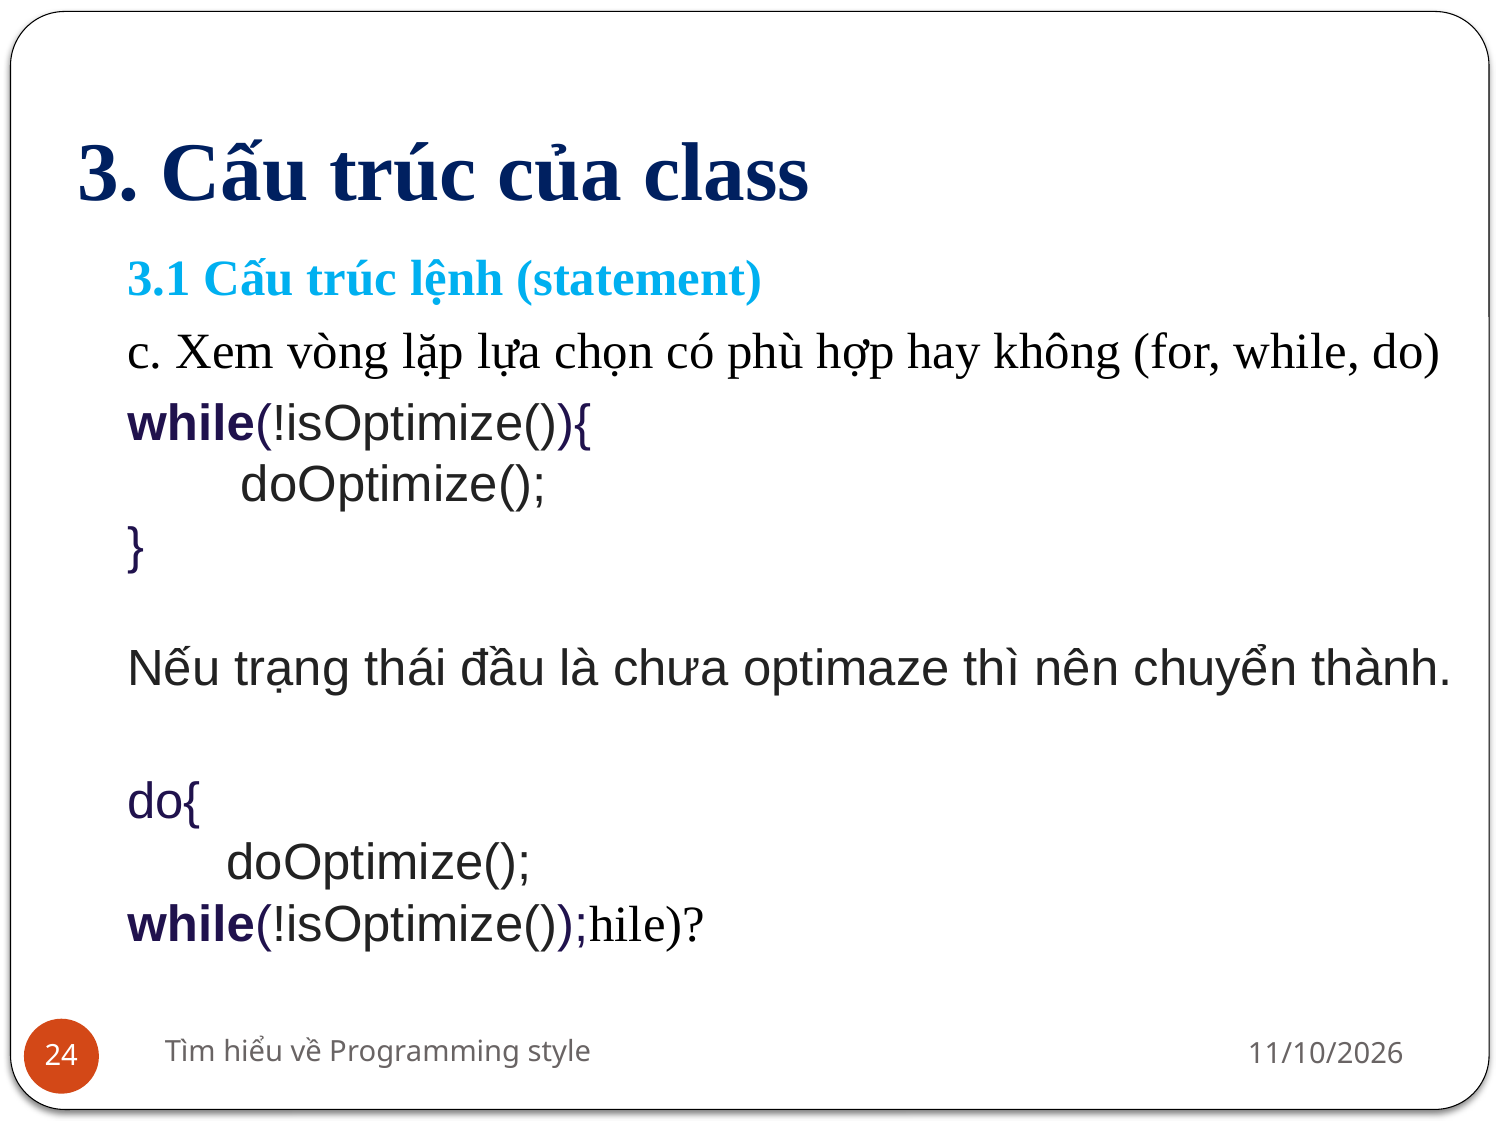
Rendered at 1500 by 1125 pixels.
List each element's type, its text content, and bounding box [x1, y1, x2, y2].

footer Tìm hiểu về Programming style [150, 1038, 800, 1088]
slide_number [1012, 1038, 1419, 1094]
slide_number 24 [23, 1018, 99, 1094]
title 3. Cấu trúc của class [62, 45, 1463, 233]
list 3.1 Cấu trúc lệnh (statement) c. Xem vòng lặp lựa chọn có phù hợp hay không (for, while, do) while(!isOptimize()){ doOptimize(); } Nếu trạng thái đầu là chưa optimaze thì nên chuyển thành. do{ doOptimize(); while(!isOptimize());hile)? [112, 237, 1488, 1038]
